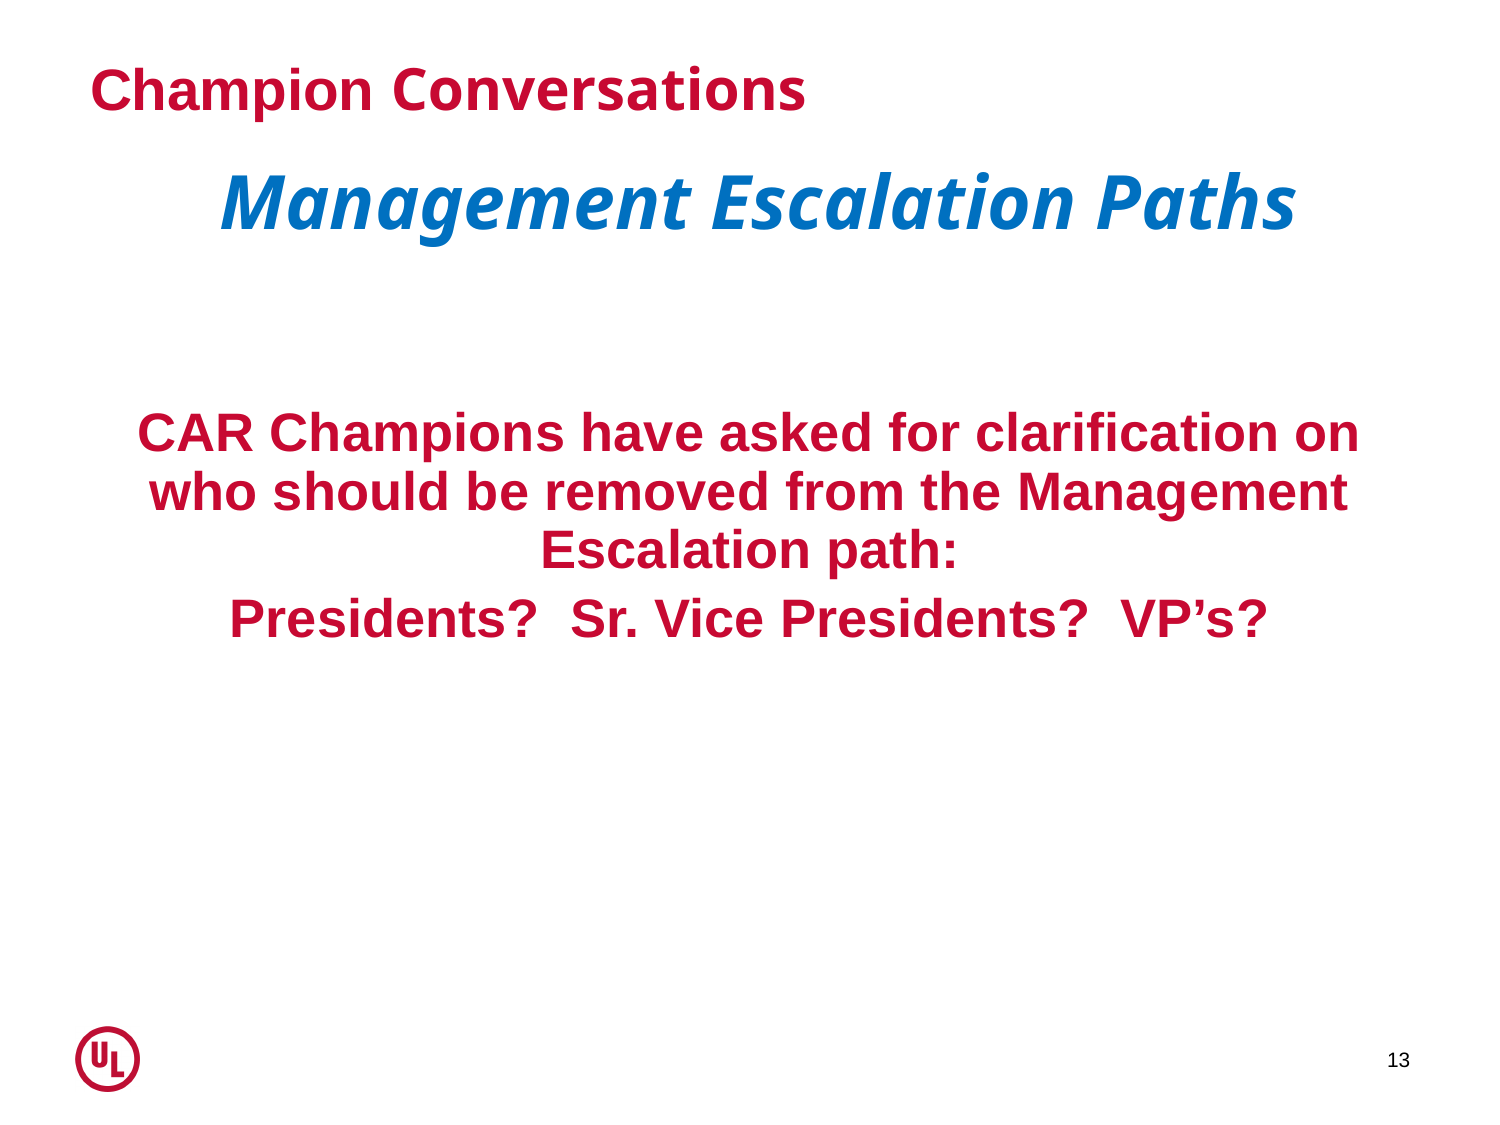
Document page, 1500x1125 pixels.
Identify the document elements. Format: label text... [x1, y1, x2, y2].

list CAR Champions have asked for clarification on who should be removed from the Management Escalation path: Presidents? Sr. Vice Presidents? VP’s? [75, 277, 1425, 1105]
title Champion Conversations [75, 45, 1425, 233]
slide_number 13 [1319, 1029, 1425, 1090]
text_box Management Escalation Paths [197, 146, 1320, 252]
